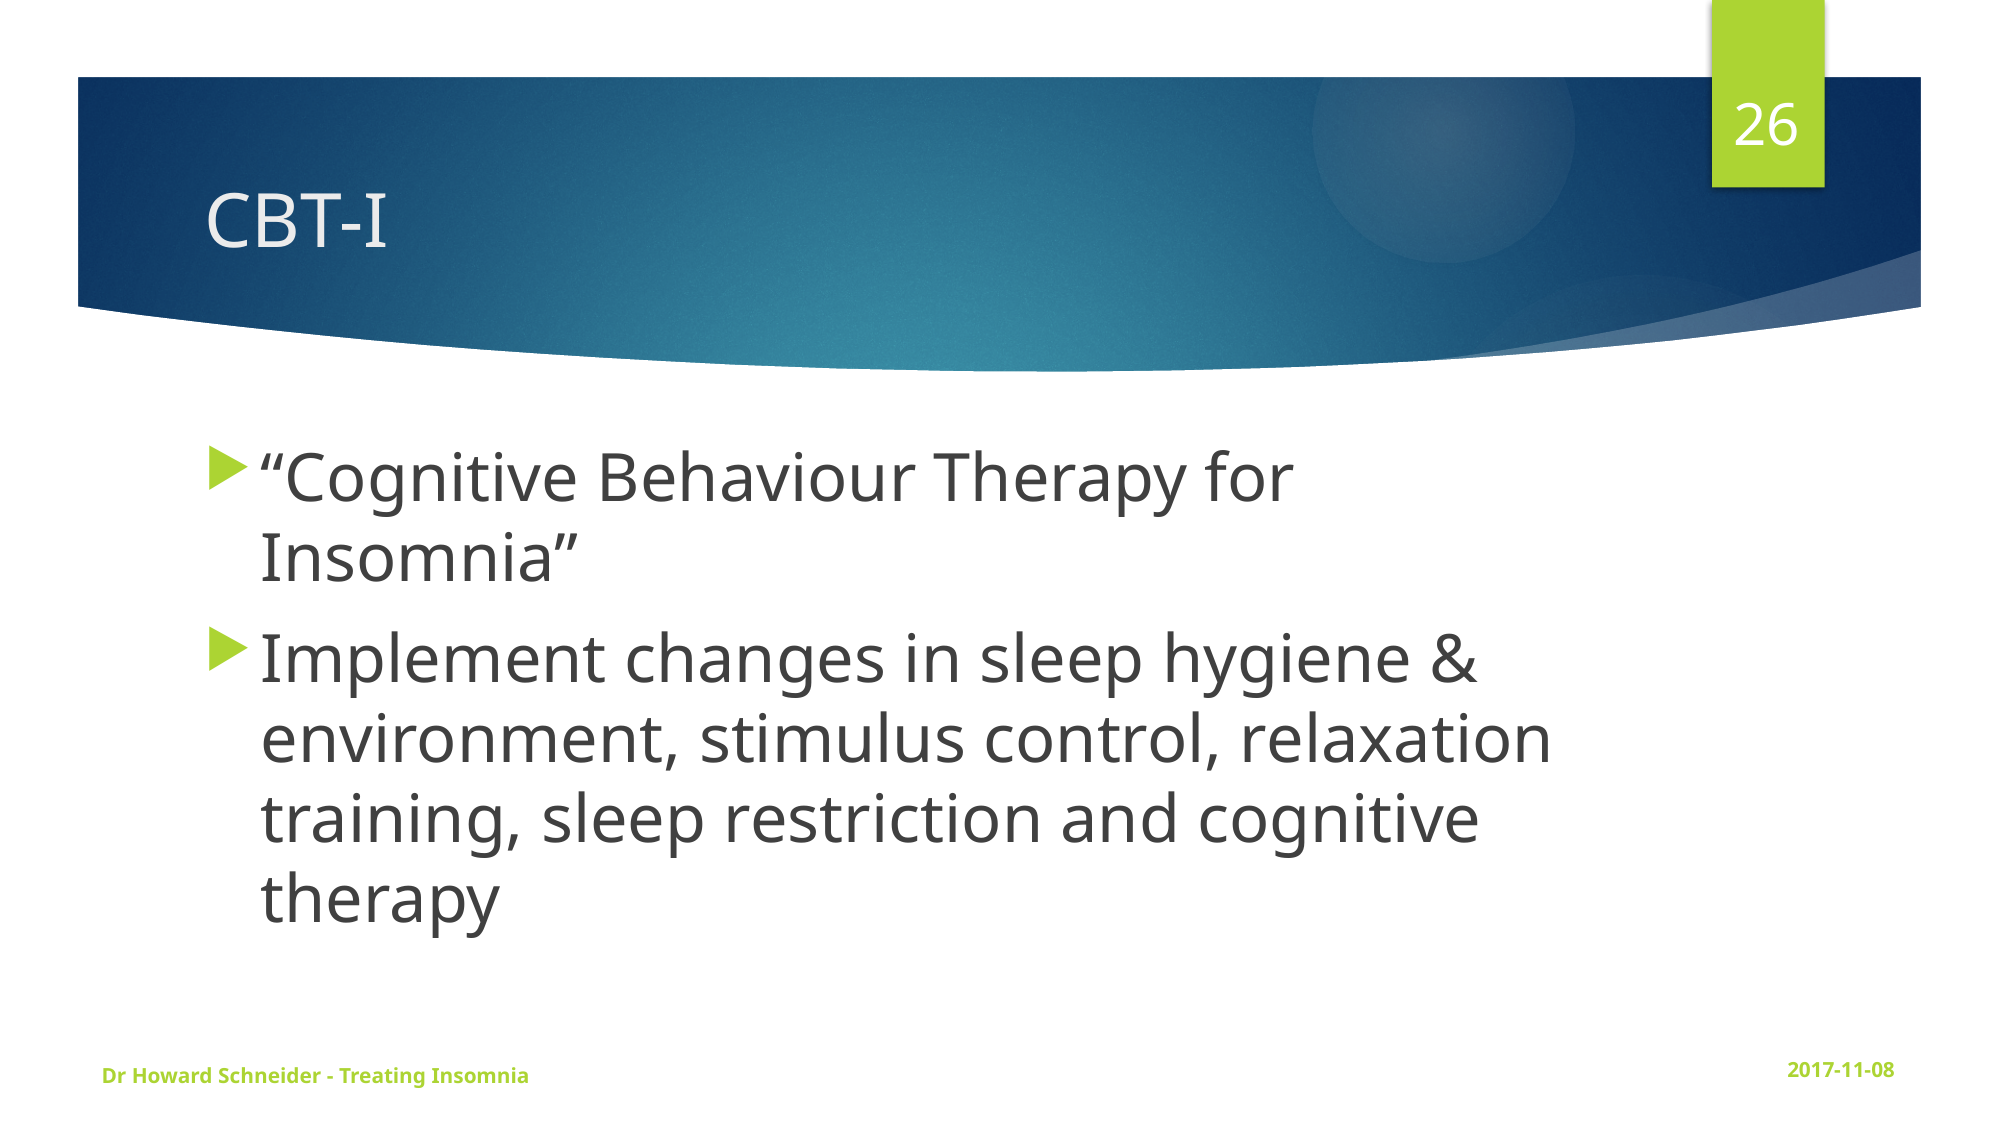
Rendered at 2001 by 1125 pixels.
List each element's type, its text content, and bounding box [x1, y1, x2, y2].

title CBT-I [189, 159, 1627, 276]
list “Cognitive Behaviour Therapy for Insomnia” Implement changes in sleep hygiene & environment, stimulus control, relaxation training, sleep restriction and cognitive therapy [189, 427, 1627, 988]
footer Dr Howard Schneider - Treating Insomnia [86, 1048, 720, 1099]
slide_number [1747, 1048, 1910, 1099]
slide_number 26 [1698, 48, 1836, 175]
